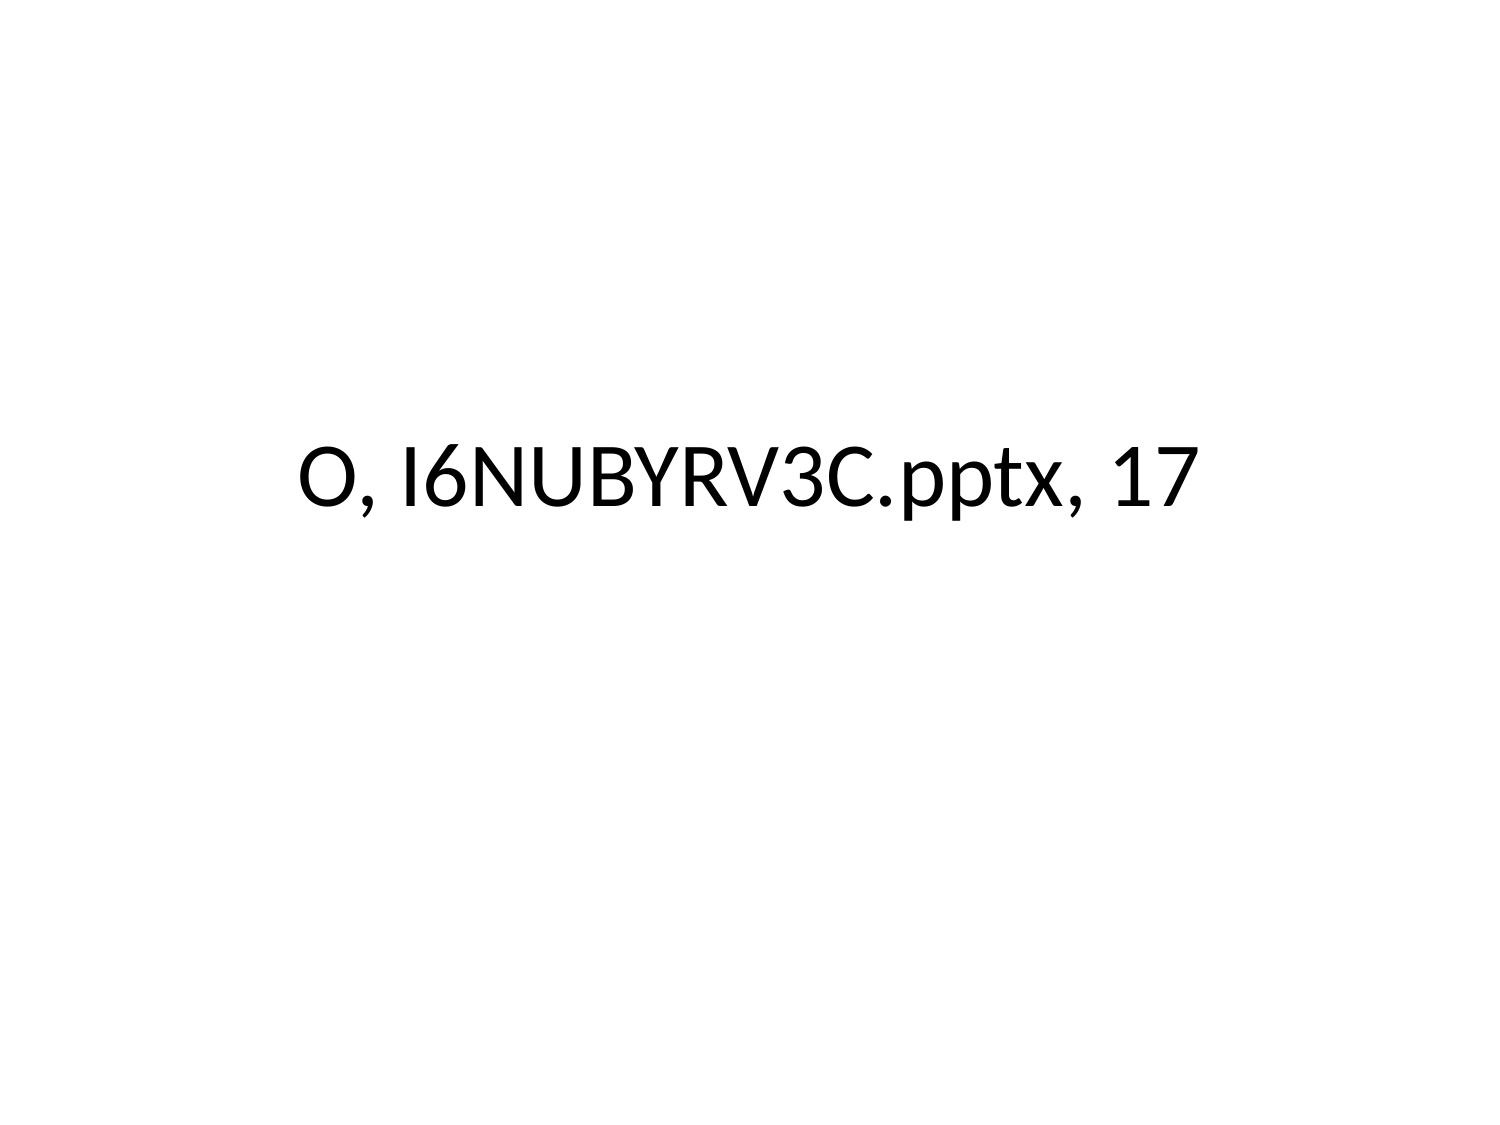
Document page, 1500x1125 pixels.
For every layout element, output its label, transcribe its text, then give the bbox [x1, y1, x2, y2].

title O, I6NUBYRV3C.pptx, 17 [112, 349, 1388, 591]
